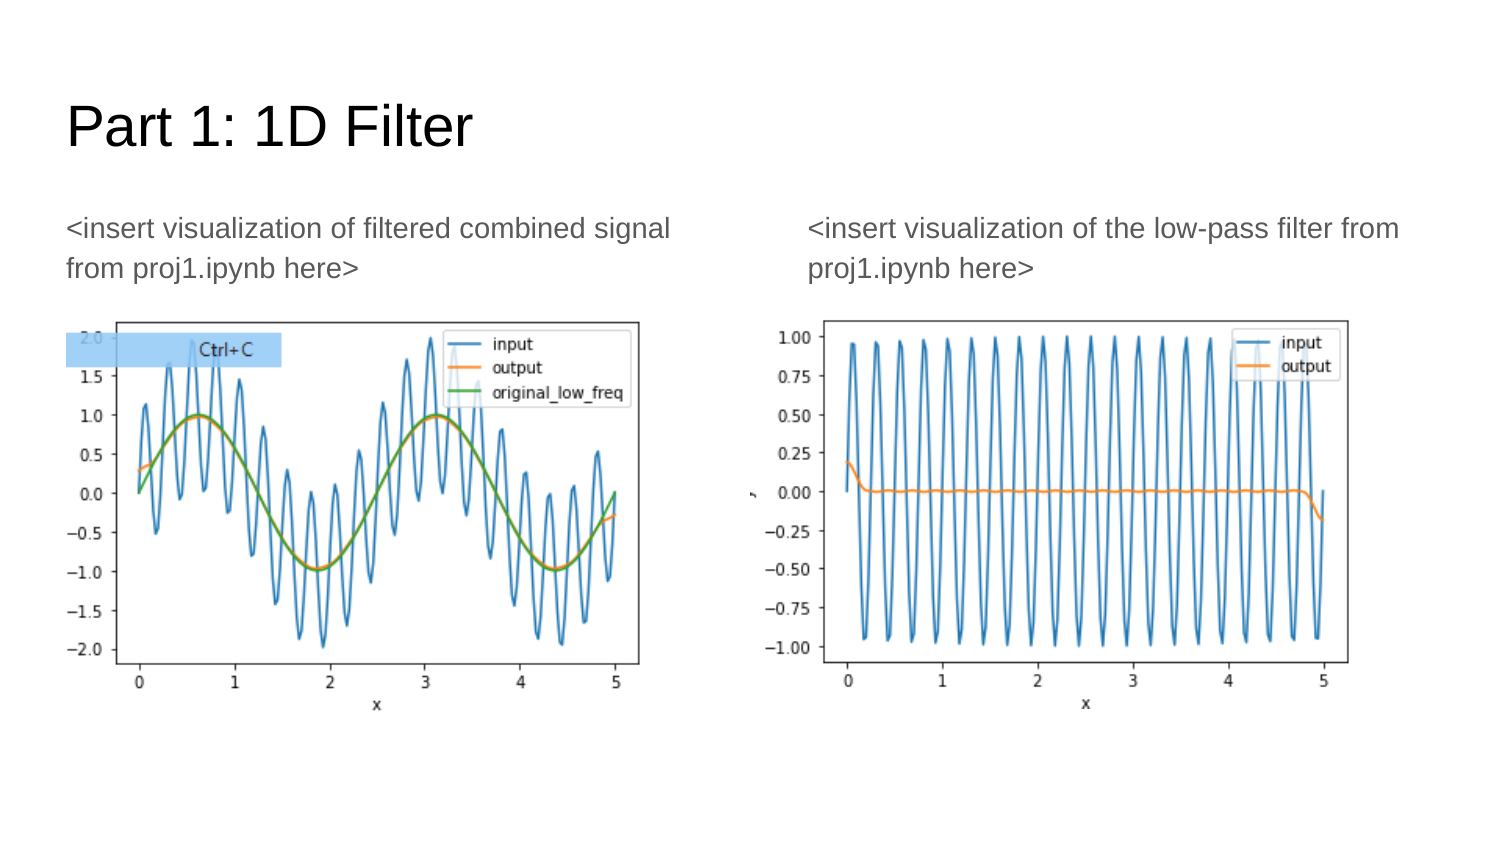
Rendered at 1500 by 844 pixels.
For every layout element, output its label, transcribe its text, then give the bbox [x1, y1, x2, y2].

list <insert visualization of the low-pass filter from proj1.ipynb here> [792, 189, 1449, 750]
list <insert visualization of filtered combined signal from proj1.ipynb here> [51, 189, 708, 750]
picture [749, 308, 1374, 709]
picture [66, 307, 669, 712]
title Part 1: 1D Filter [51, 72, 1449, 167]
